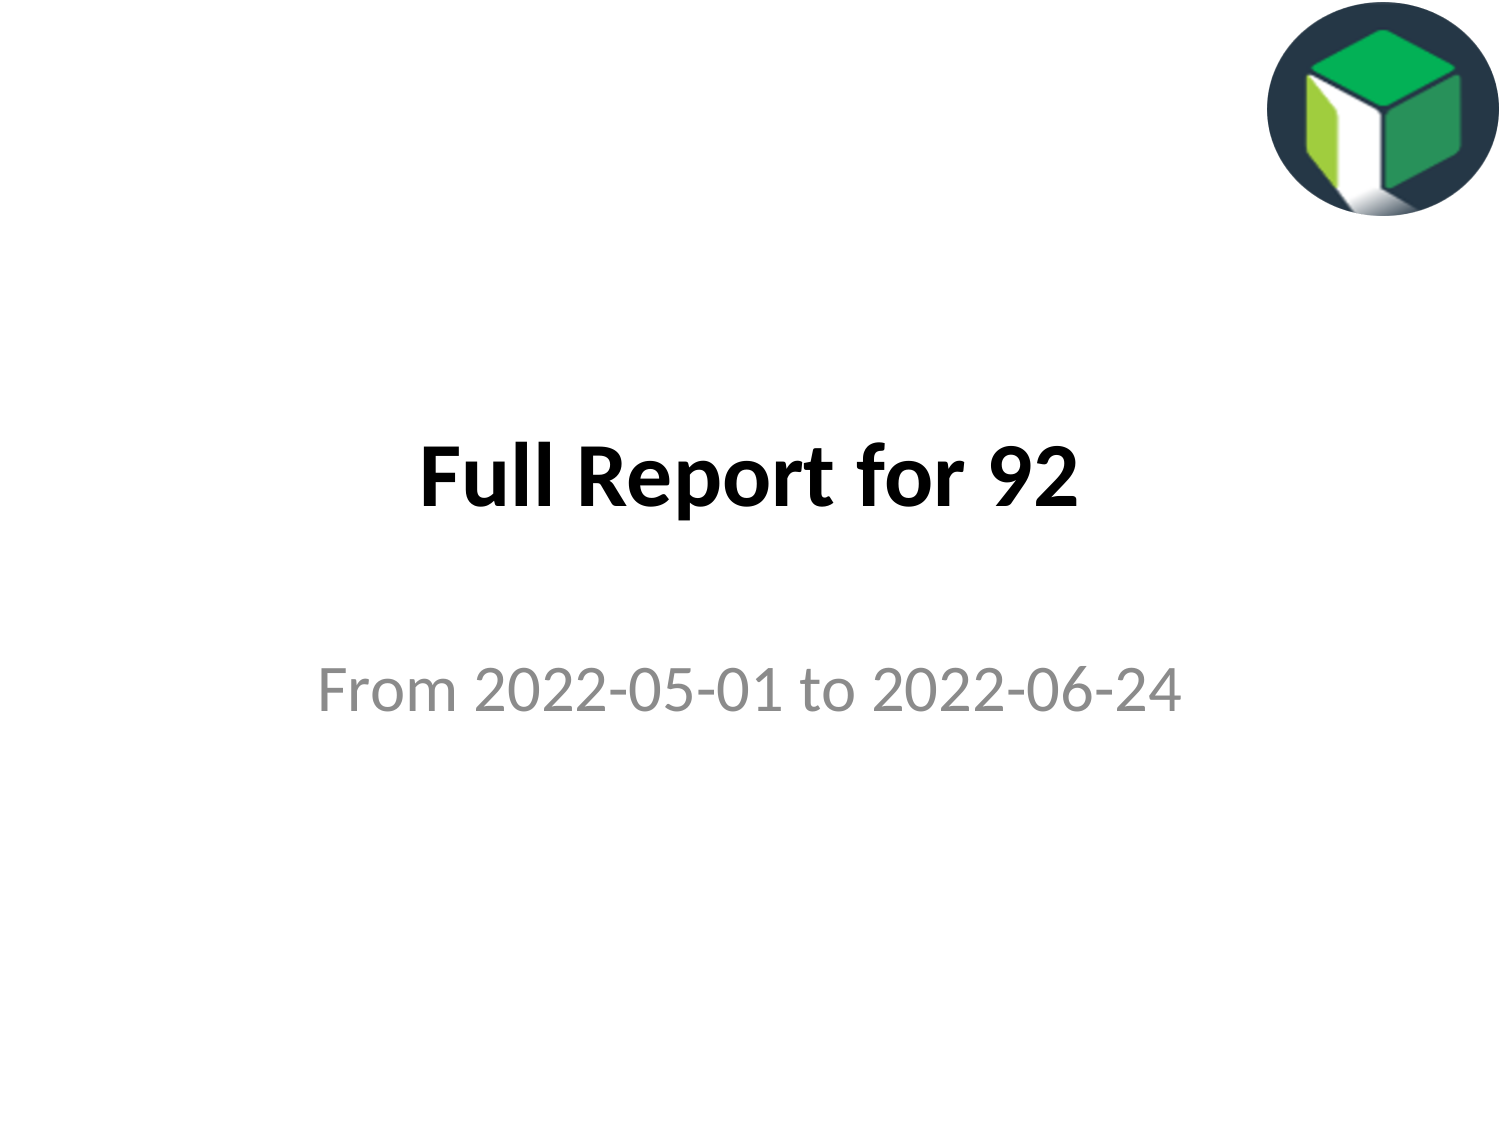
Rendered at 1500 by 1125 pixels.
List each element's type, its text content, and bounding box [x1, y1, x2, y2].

subtitle From 2022-05-01 to 2022-06-24 [225, 637, 1275, 925]
title Full Report for 92 [112, 349, 1388, 591]
picture [1267, 2, 1499, 217]
